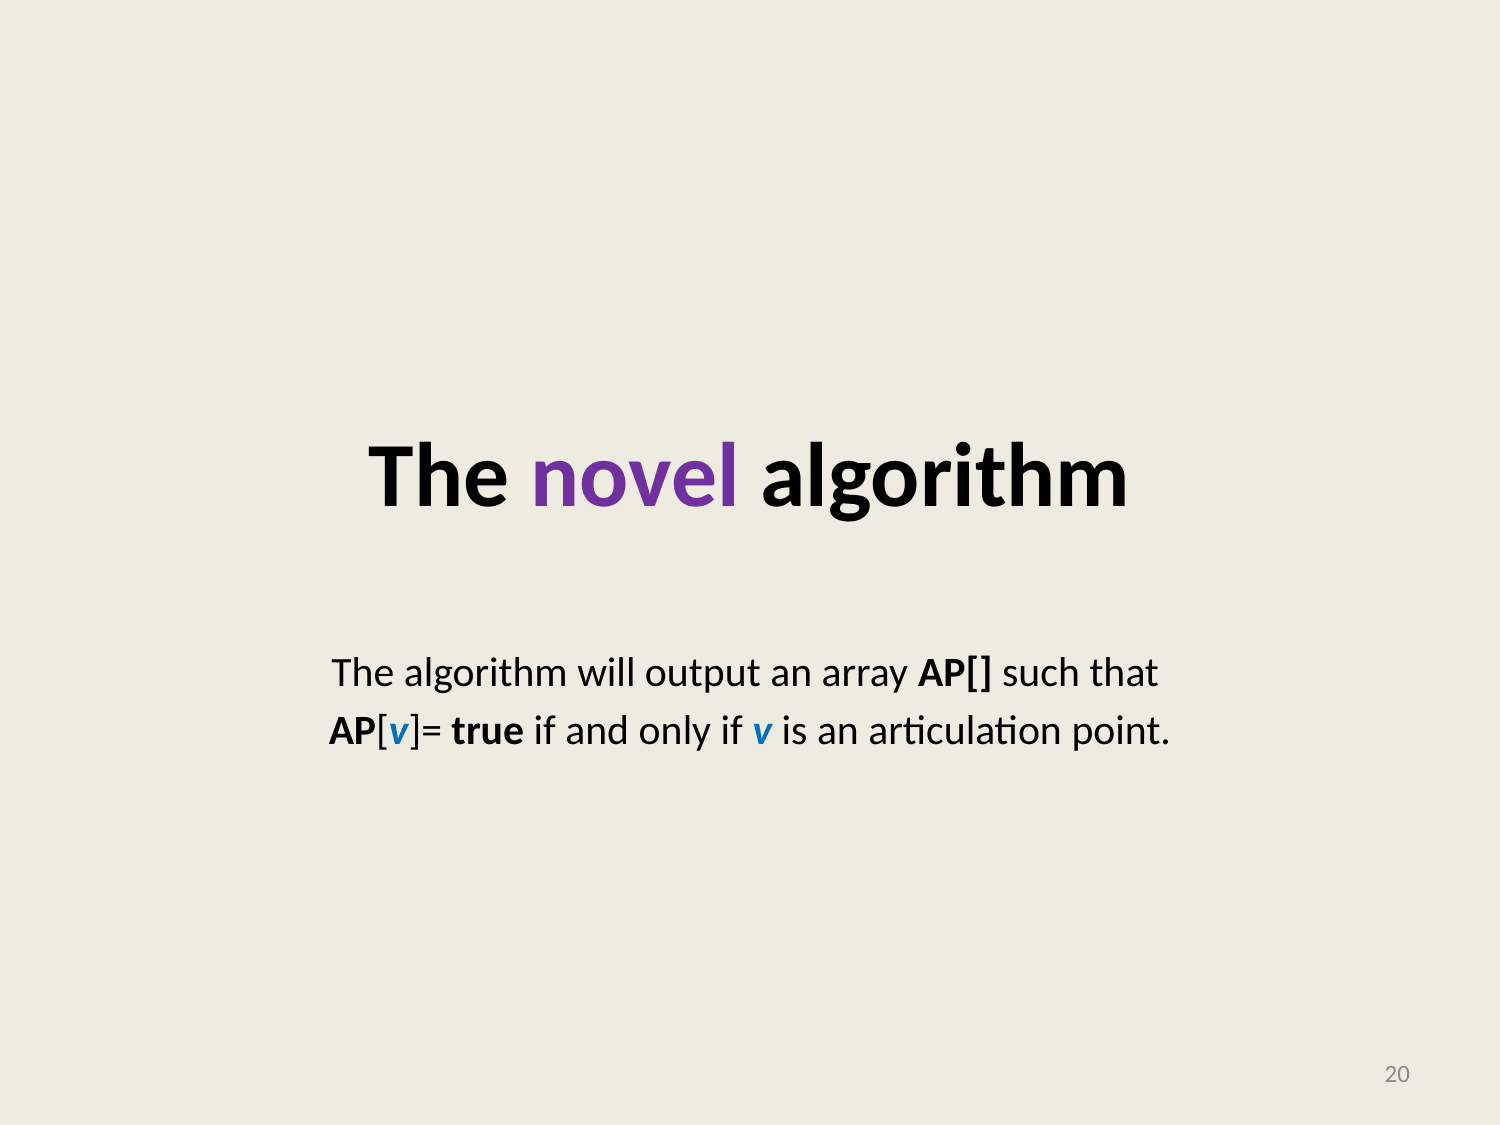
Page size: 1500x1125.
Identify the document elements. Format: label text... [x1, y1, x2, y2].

slide_number 20 [1074, 1042, 1425, 1103]
title The novel algorithm [112, 349, 1388, 591]
subtitle The algorithm will output an array AP[] such that AP[v]= true if and only if v is an articulation point. [225, 637, 1275, 925]
